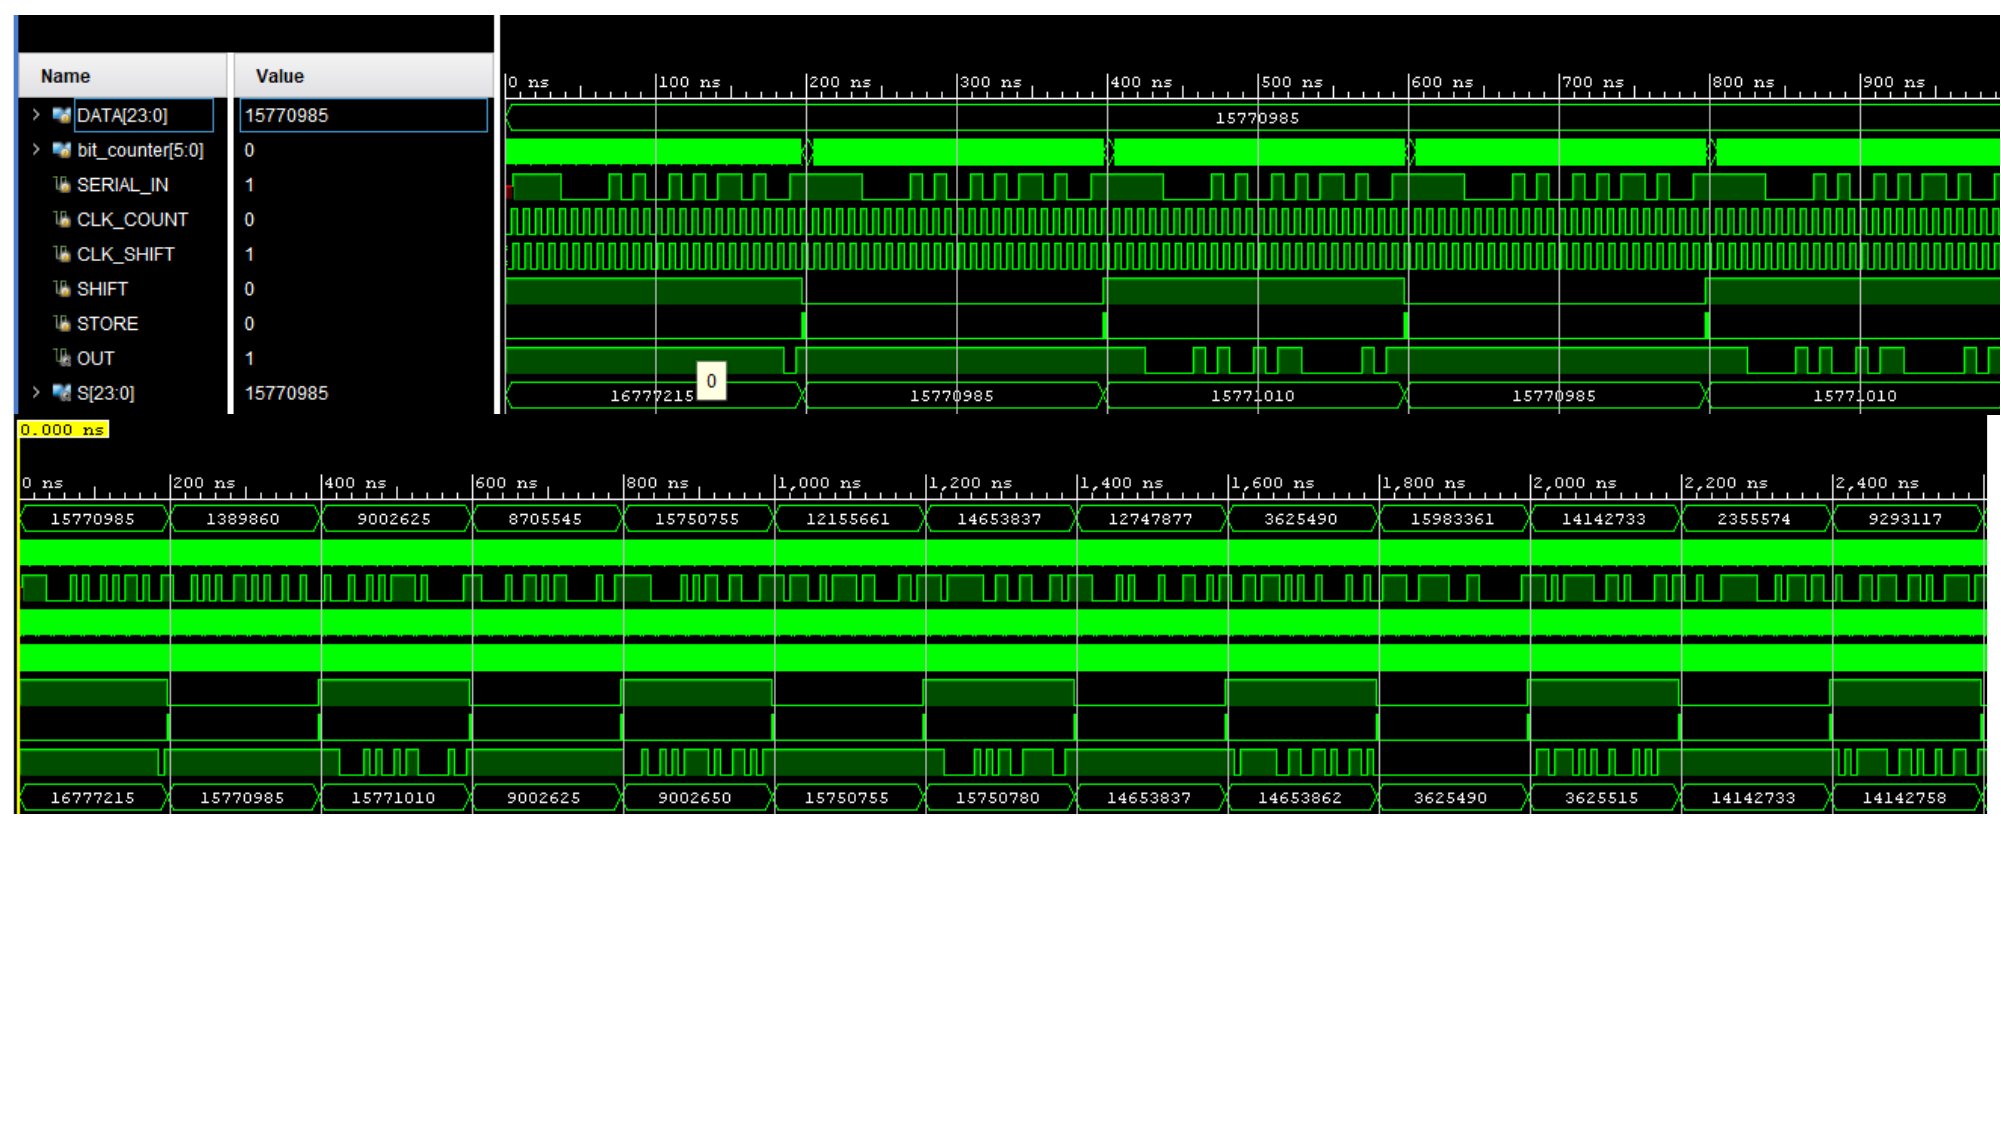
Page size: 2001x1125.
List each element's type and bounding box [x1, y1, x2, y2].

picture [11, 15, 2000, 814]
